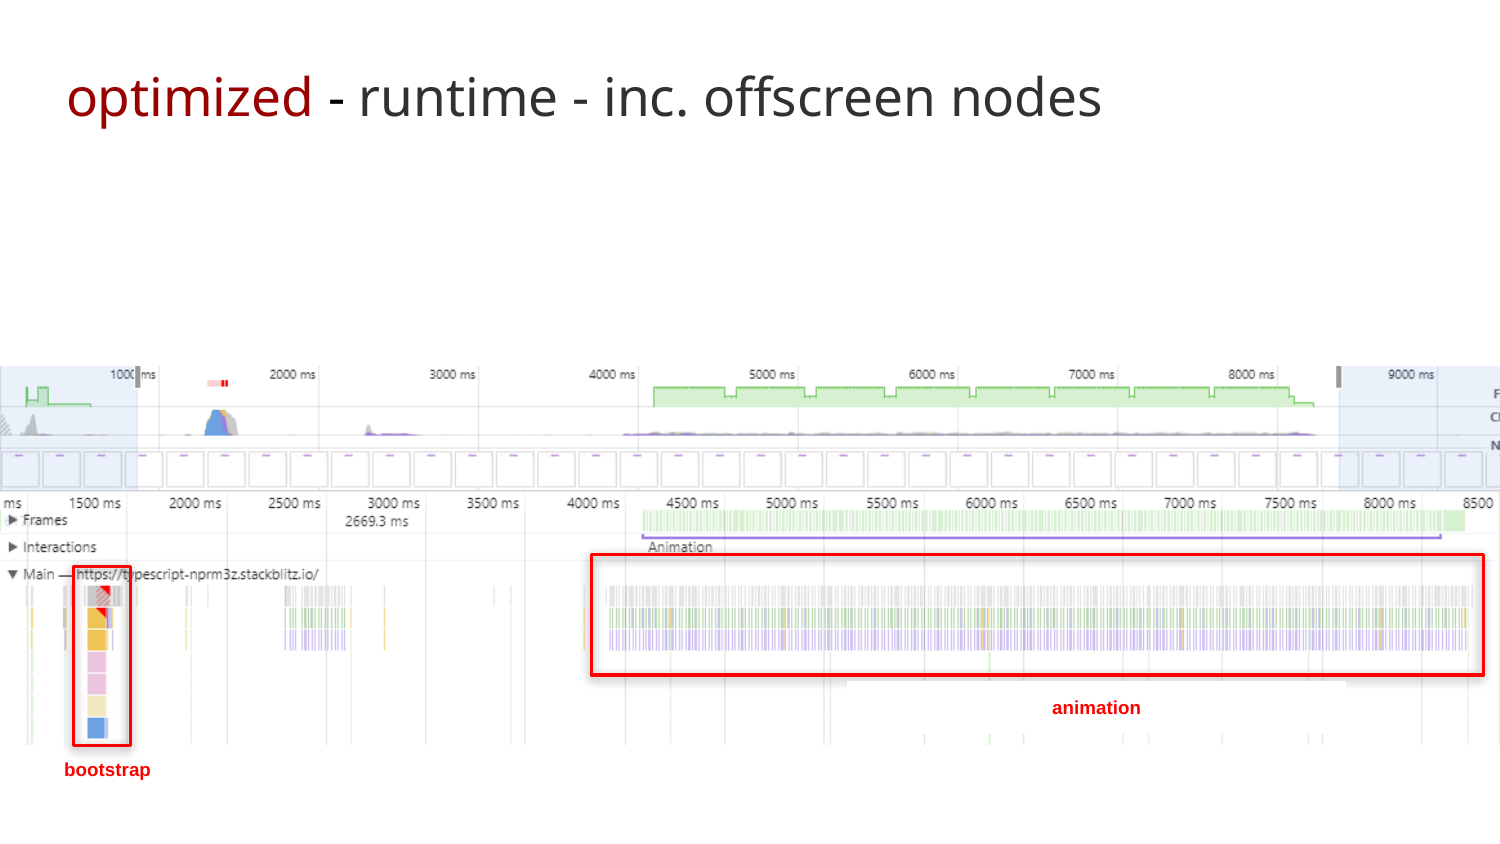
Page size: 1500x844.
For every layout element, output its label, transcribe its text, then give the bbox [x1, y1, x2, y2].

text_box bootstrap [19, 753, 196, 792]
title optimized - runtime - inc. offscreen nodes [51, 48, 1449, 142]
picture [0, 366, 1500, 745]
